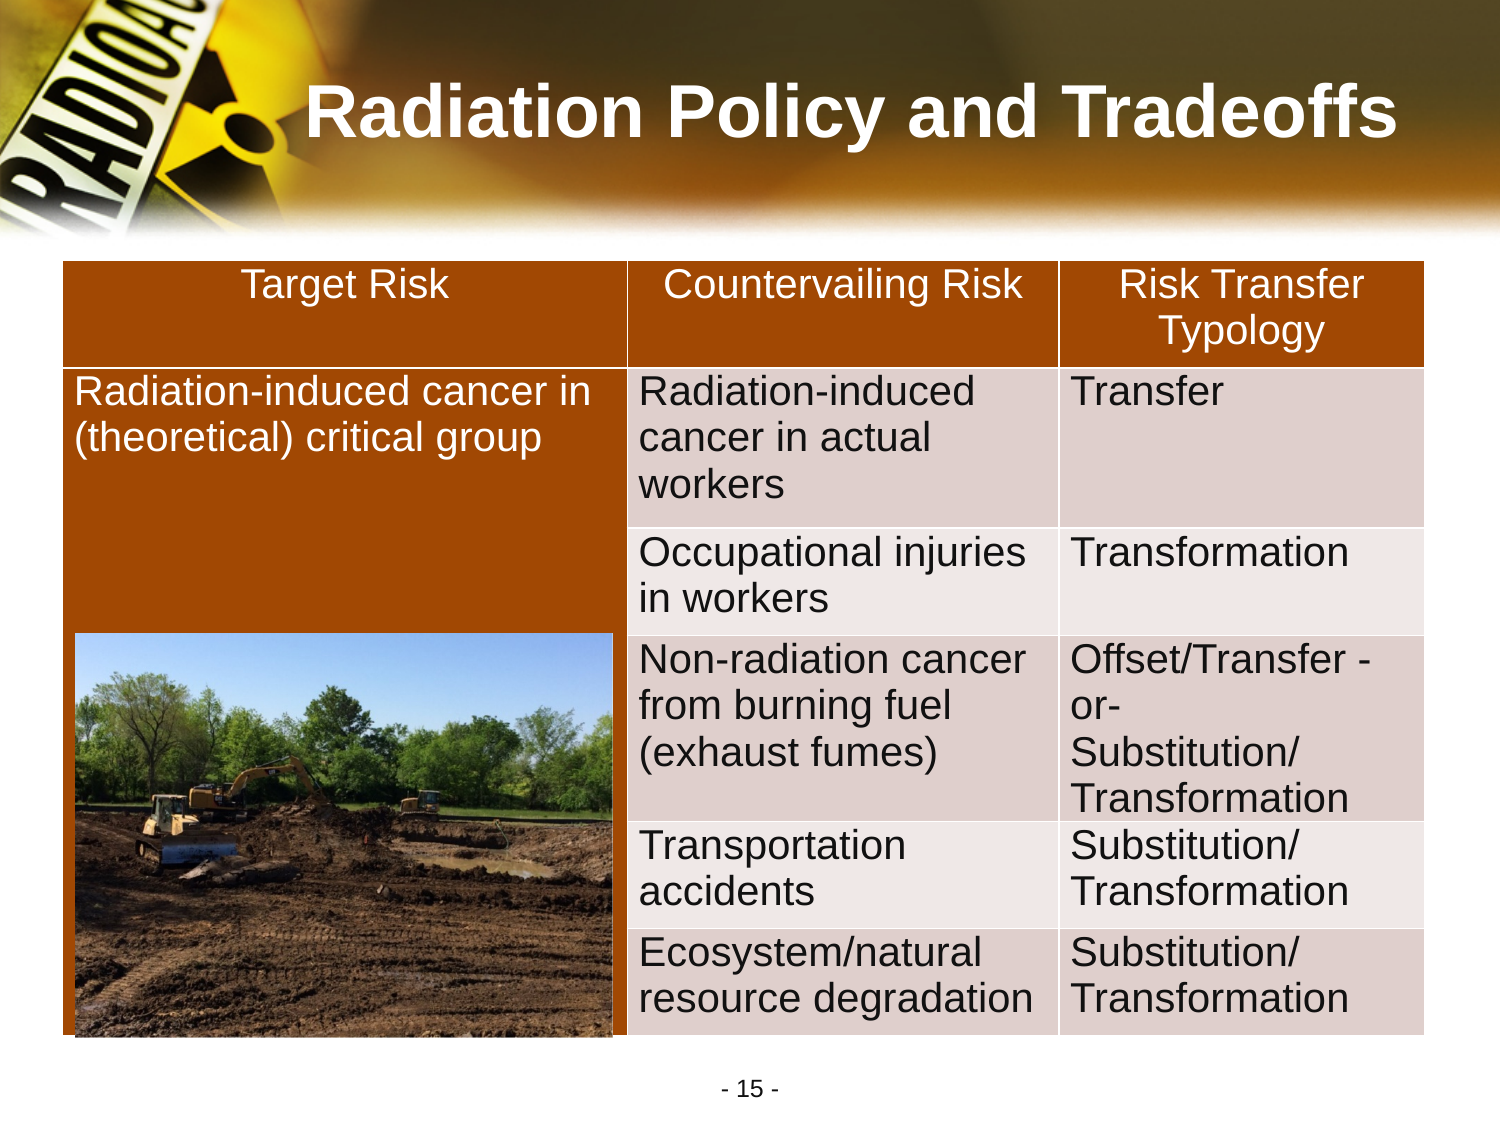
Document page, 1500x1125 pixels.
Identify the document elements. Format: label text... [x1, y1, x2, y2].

table_cell Radiation-induced cancer in (theoretical) critical group [63, 369, 627, 1035]
table_cell Substitution/ Transformation [1060, 929, 1424, 1035]
table_cell Transfer [1060, 369, 1424, 527]
slide_number - 15 - [0, 1065, 1500, 1125]
table_cell Ecosystem/natural resource degradation [628, 929, 1058, 1035]
table_cell Radiation-induced cancer in actual workers [628, 369, 1058, 527]
title Radiation Policy and Tradeoffs [289, 65, 1471, 150]
table_cell Occupational injuries in workers [628, 529, 1058, 635]
table_header Target Risk [63, 261, 627, 367]
table_cell Non-radiation cancer from burning fuel (exhaust fumes) [628, 636, 1058, 821]
table_cell Substitution/ Transformation [1060, 822, 1424, 928]
table_header Countervailing Risk [628, 261, 1058, 367]
table_cell Offset/Transfer -or- Substitution/ Transformation [1060, 636, 1424, 821]
table_cell Transformation [1060, 529, 1424, 635]
table_header Risk Transfer Typology [1060, 261, 1424, 367]
picture [0, 0, 1500, 1065]
table_cell Transportation accidents [628, 822, 1058, 928]
